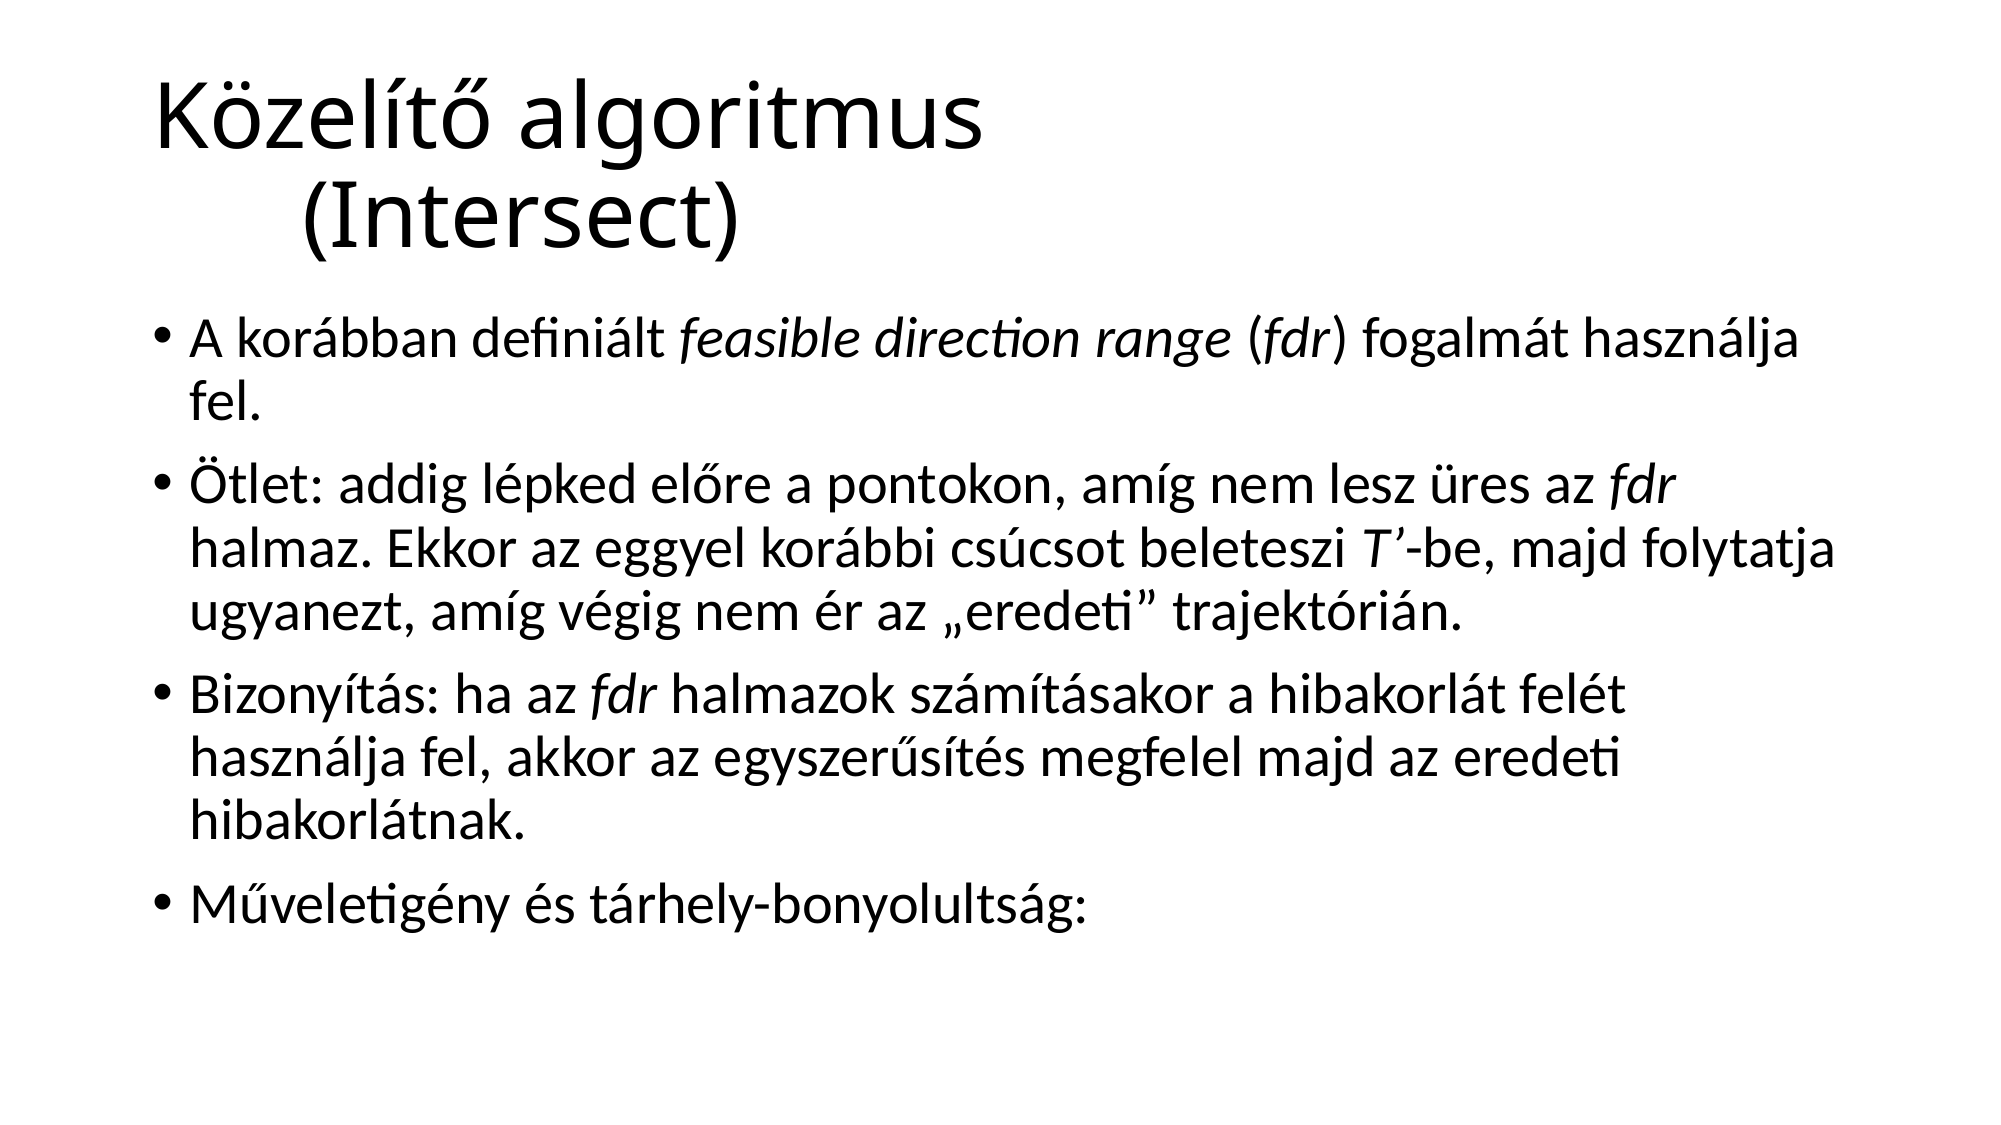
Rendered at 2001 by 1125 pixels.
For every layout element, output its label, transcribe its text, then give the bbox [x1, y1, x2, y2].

title Közelítő algoritmus (Intersect) [137, 59, 1863, 278]
